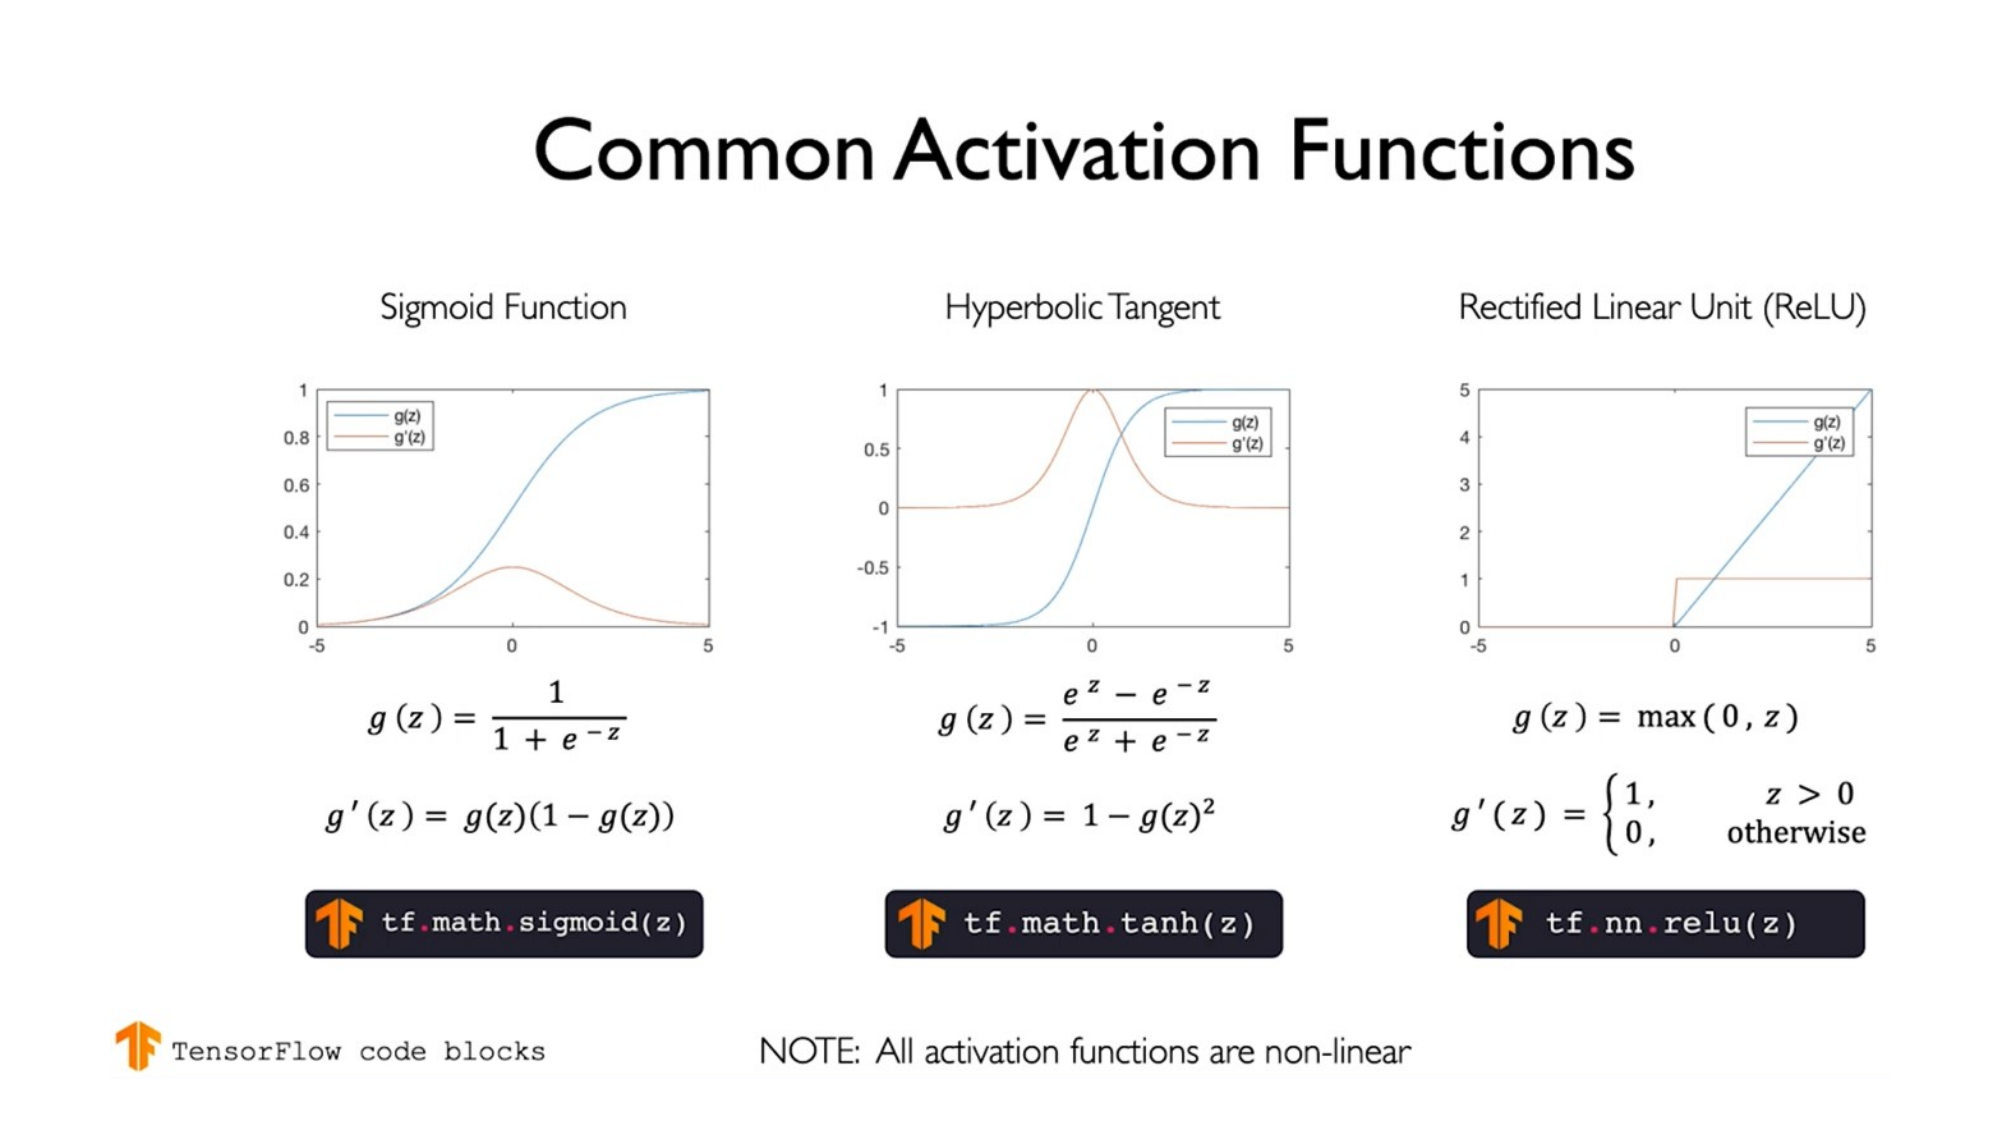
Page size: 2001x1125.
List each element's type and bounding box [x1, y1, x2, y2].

picture [109, 48, 1892, 1079]
